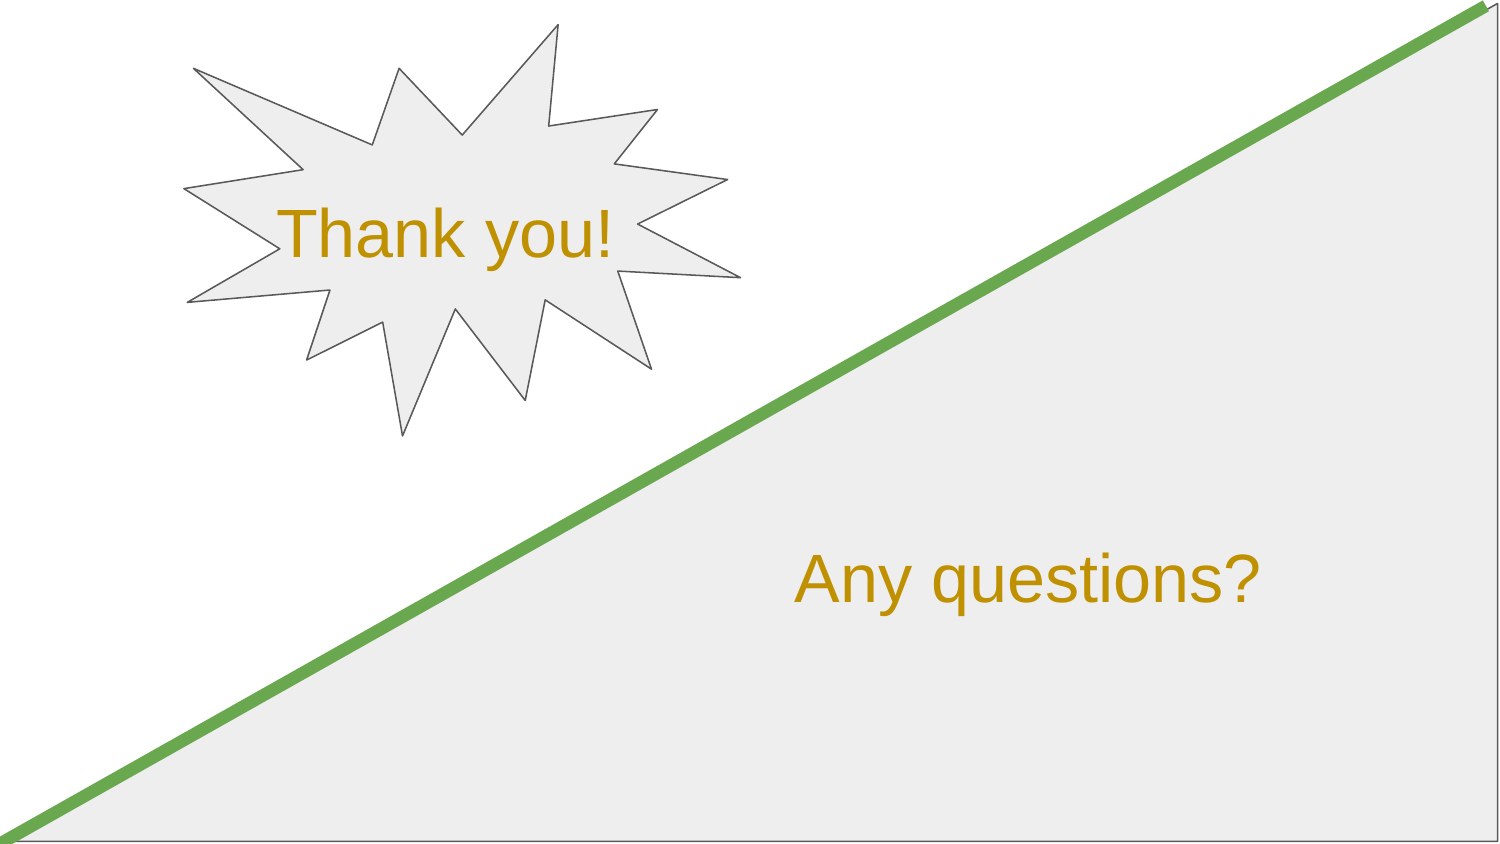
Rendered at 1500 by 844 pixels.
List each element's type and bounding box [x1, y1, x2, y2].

text_box [0, 5, 1487, 844]
text_box [1488, 3, 1498, 842]
